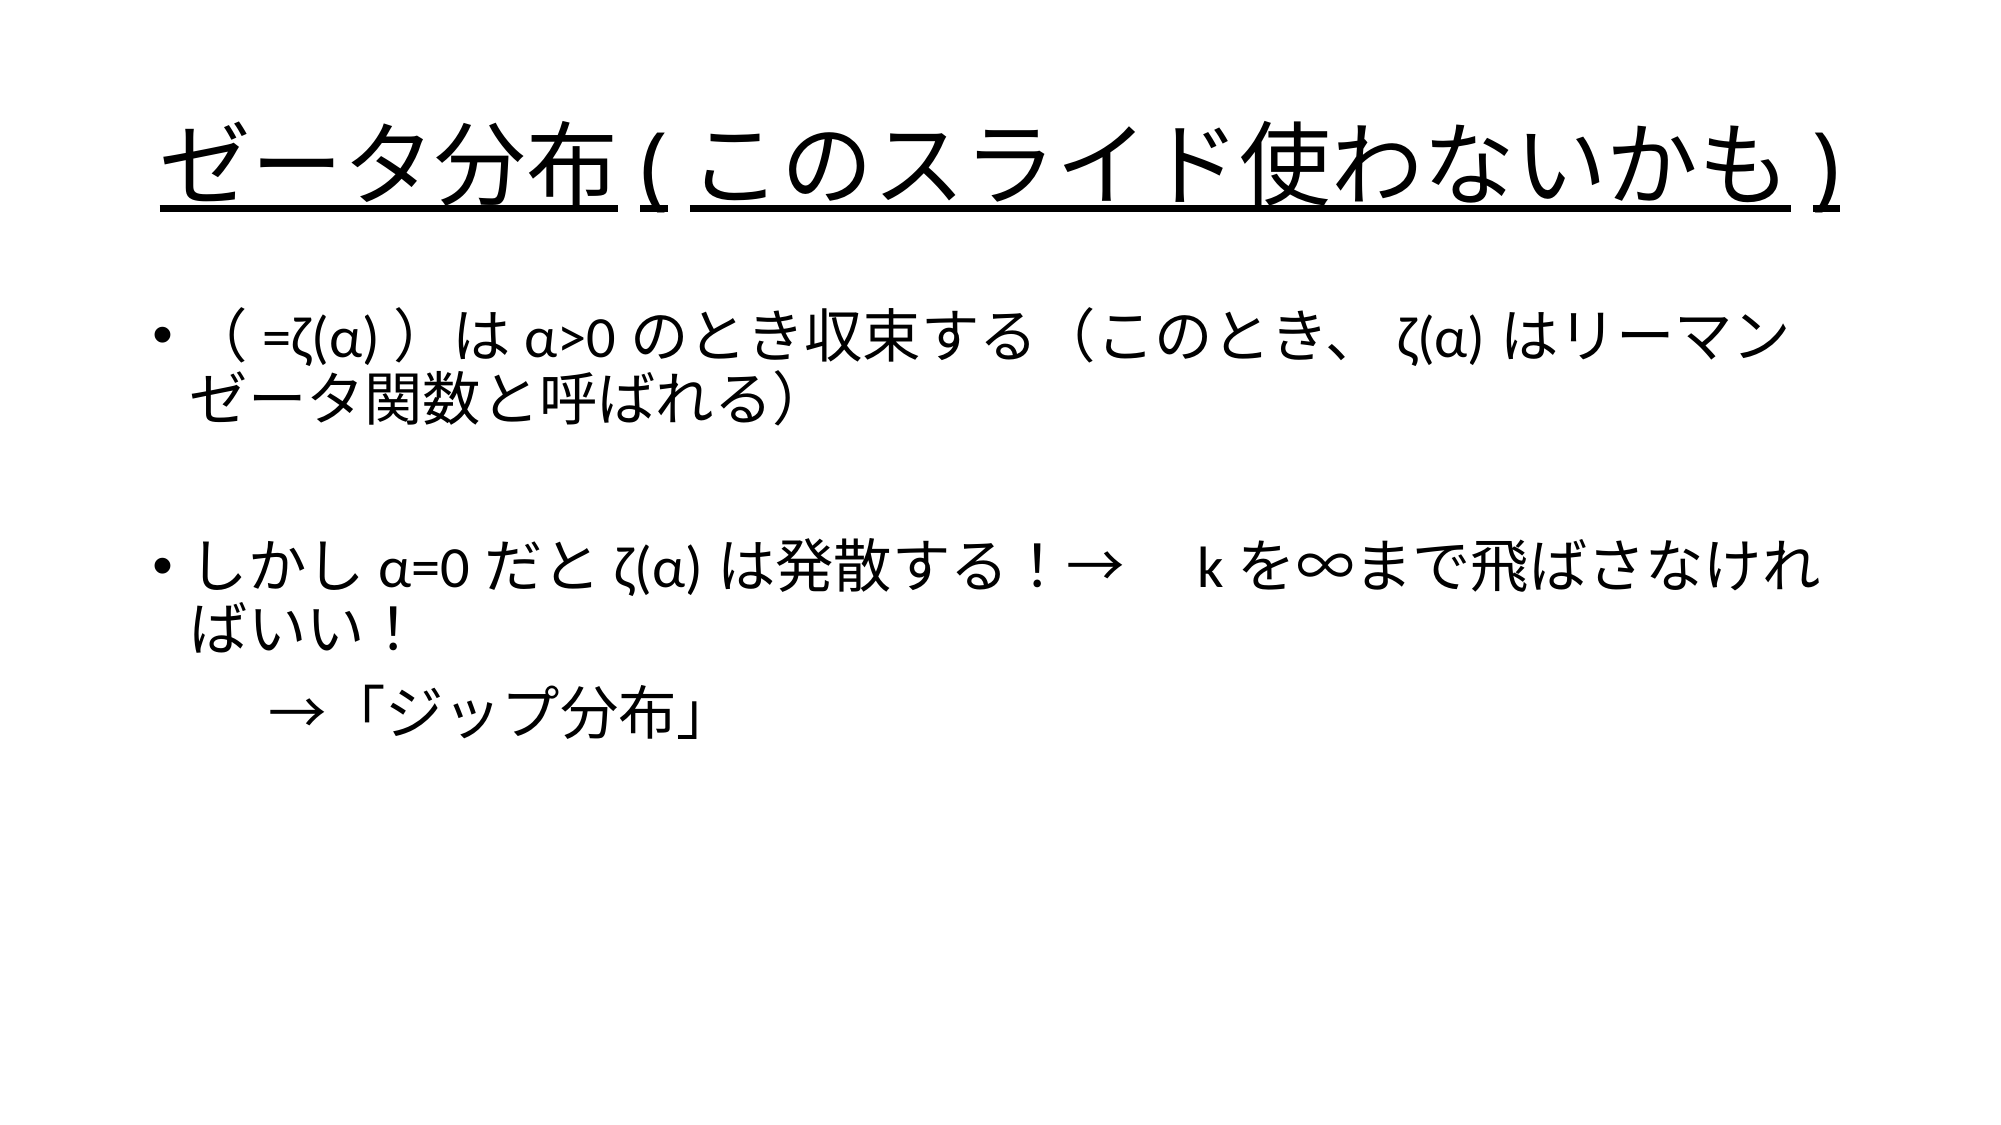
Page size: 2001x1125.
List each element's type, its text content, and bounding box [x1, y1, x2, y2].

title ゼータ分布(このスライド使わないかも) [137, 59, 1863, 278]
